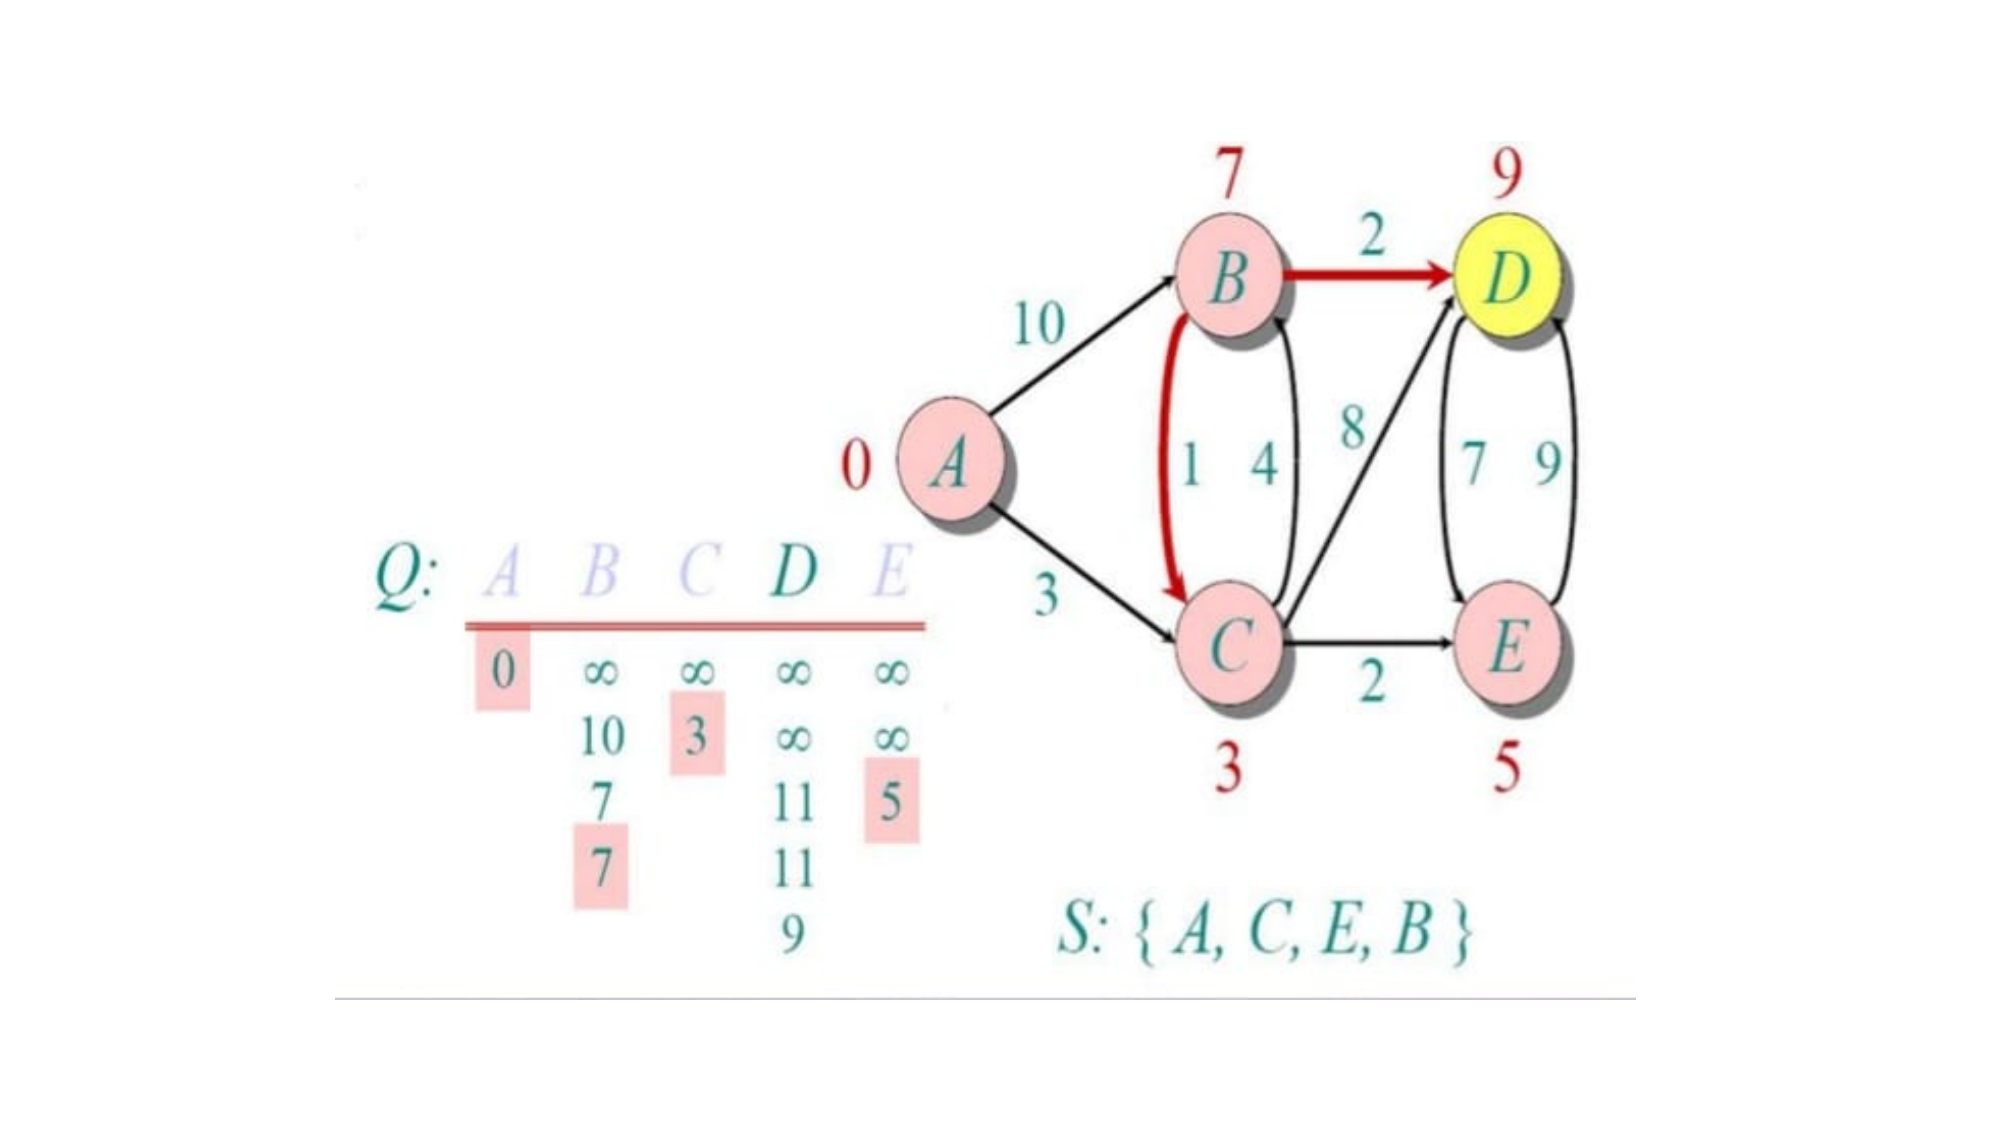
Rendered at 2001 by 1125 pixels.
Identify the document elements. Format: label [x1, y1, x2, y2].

picture [335, 141, 1636, 1000]
